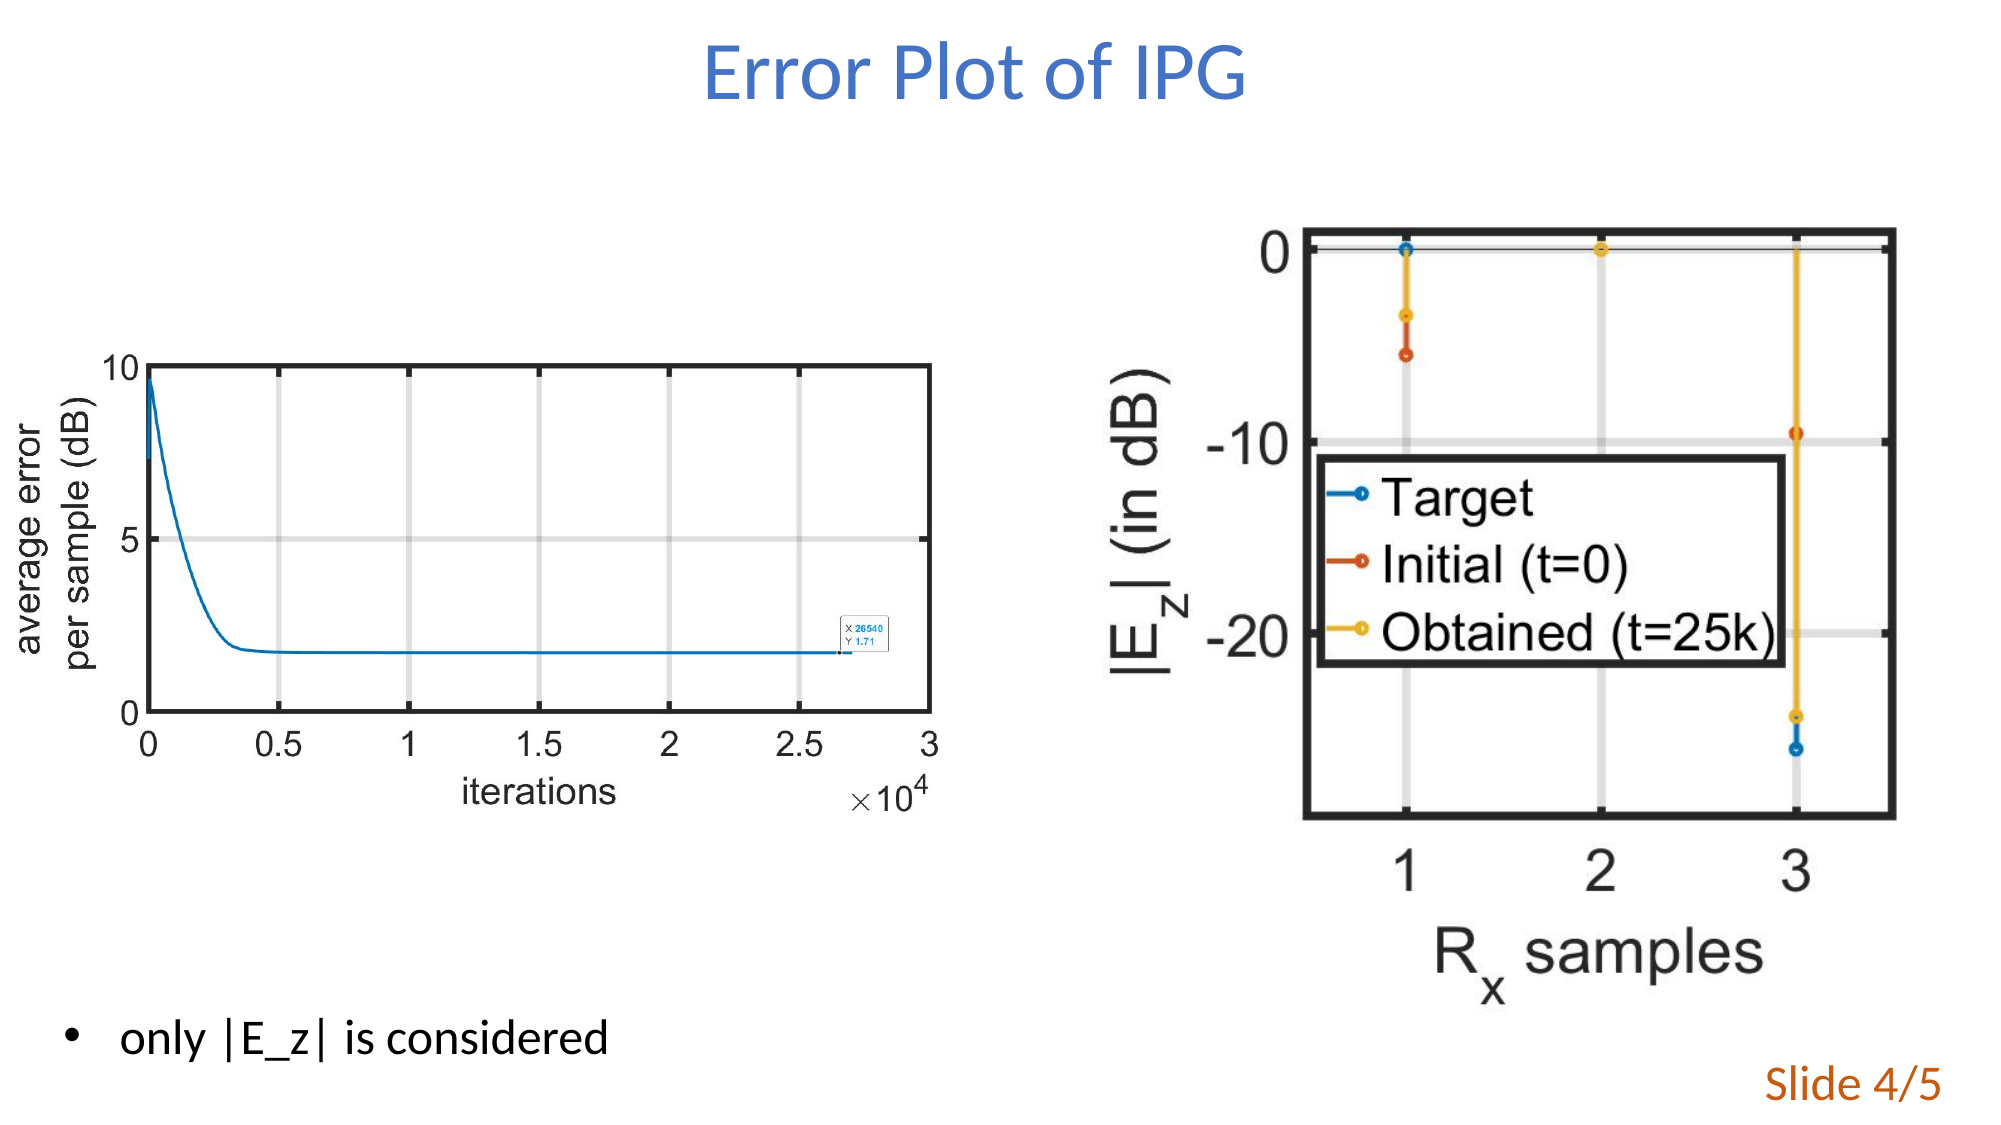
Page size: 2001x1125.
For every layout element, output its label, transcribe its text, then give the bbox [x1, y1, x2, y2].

text_box Error Plot of IPG [687, 8, 1313, 124]
picture [1091, 212, 1917, 1017]
picture [0, 348, 946, 819]
text_box only |E_z| is considered [48, 996, 633, 1072]
